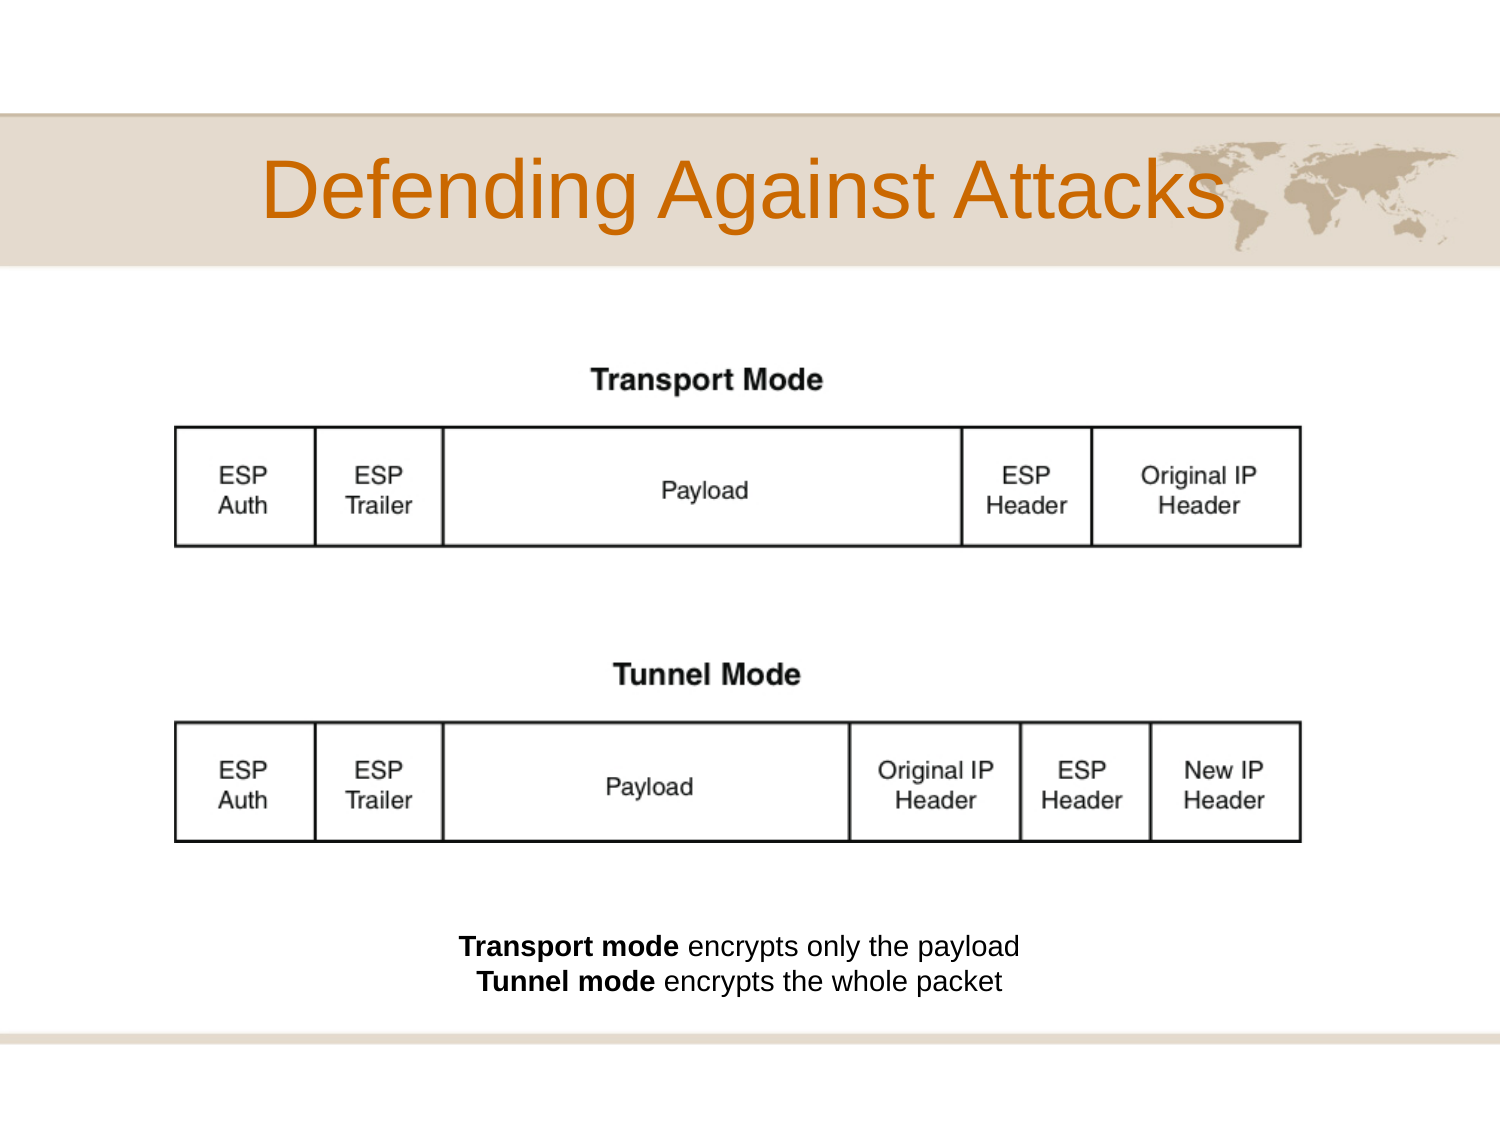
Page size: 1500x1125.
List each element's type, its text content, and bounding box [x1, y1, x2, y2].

title Defending Against Attacks [68, 137, 1419, 233]
text_box Transport mode encrypts only the payload Tunnel mode encrypts the whole packet [132, 920, 1348, 1005]
picture [0, 0, 1500, 1125]
